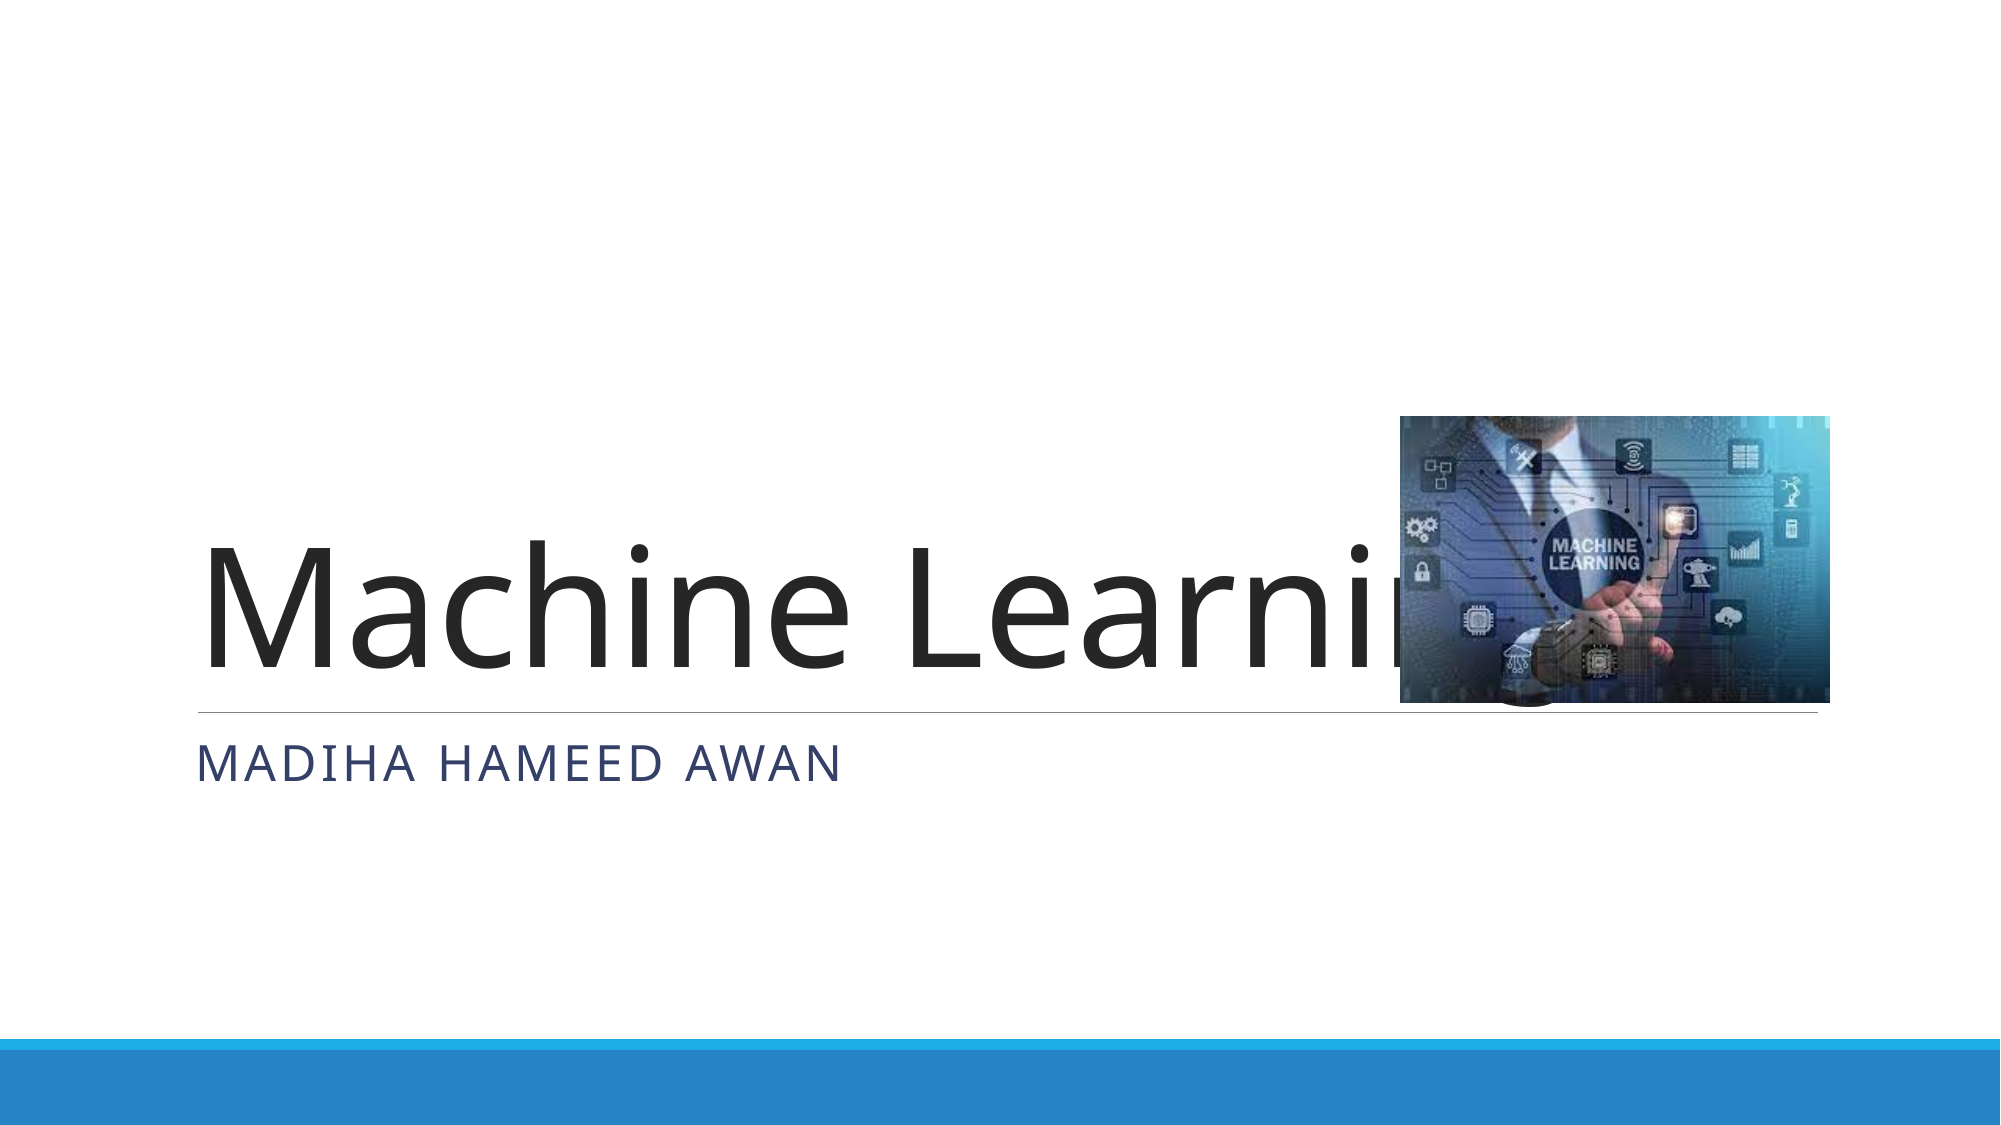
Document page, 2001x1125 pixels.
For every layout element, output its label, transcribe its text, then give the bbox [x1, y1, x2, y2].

title Machine Learning [180, 124, 1830, 710]
subtitle Madiha Hameed Awan [180, 730, 1831, 919]
picture [1399, 416, 1831, 704]
